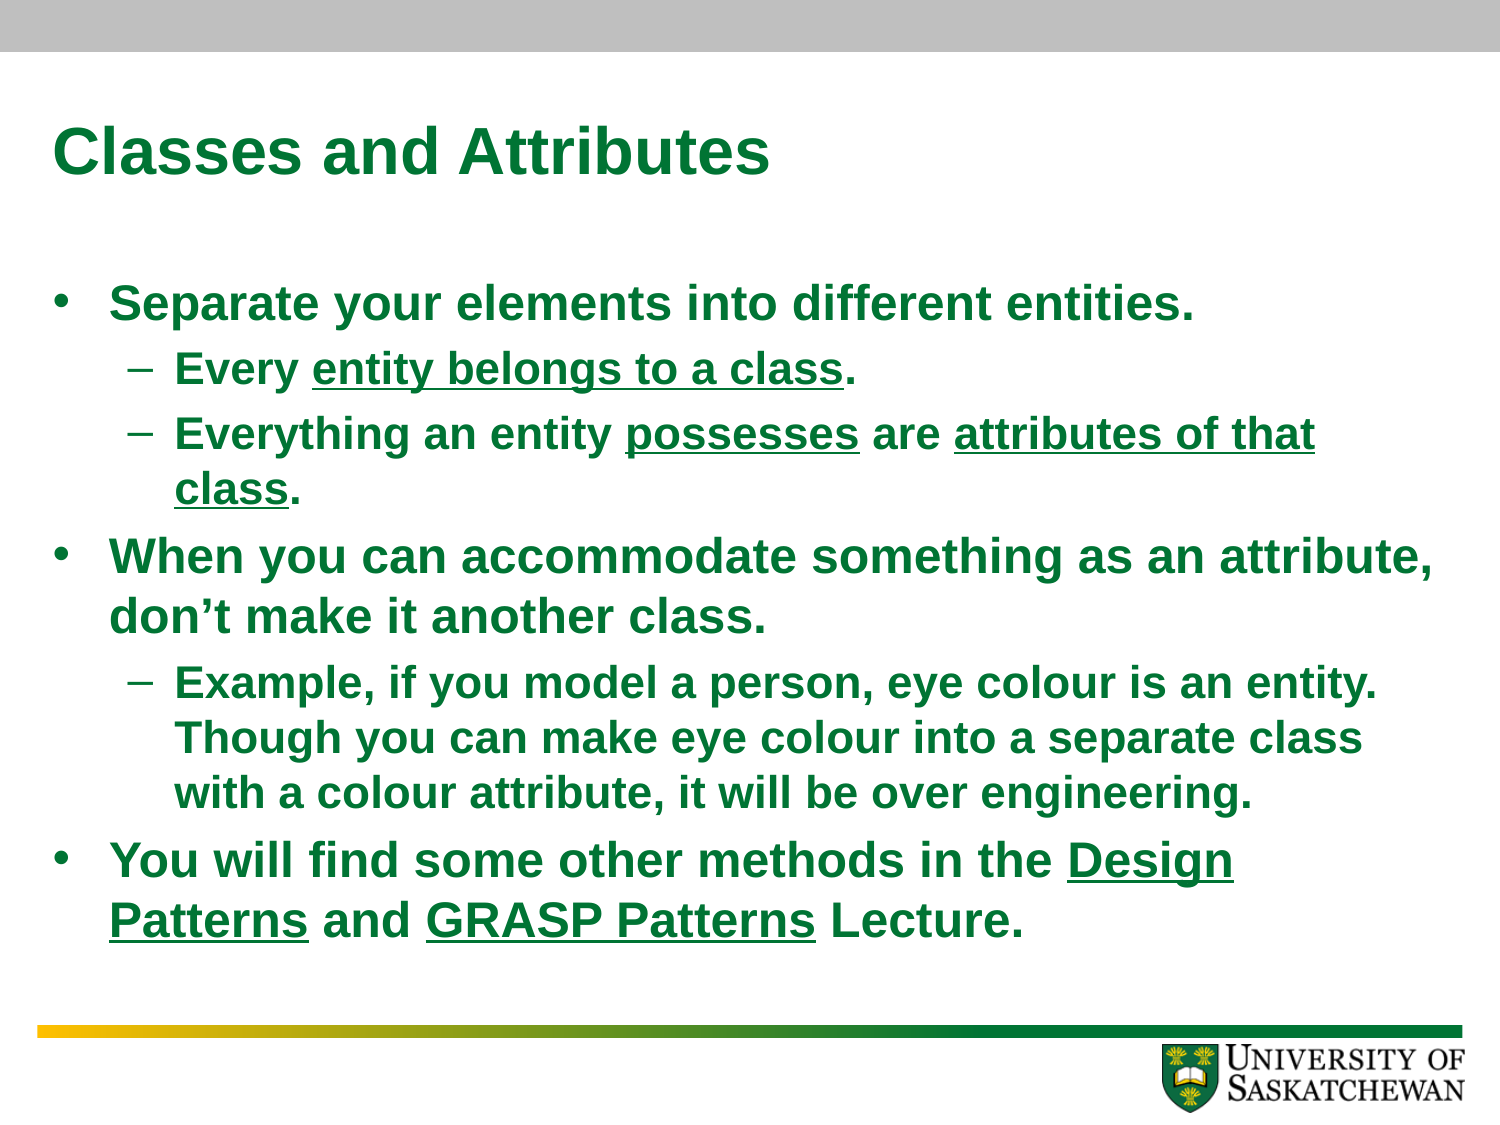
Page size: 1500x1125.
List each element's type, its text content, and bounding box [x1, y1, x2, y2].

title Classes and Attributes [37, 62, 1463, 233]
list Separate your elements into different entities. Every entity belongs to a class. Everything an entity possesses are attributes of that class. When you can accommodate something as an attribute, don’t make it another class. Example, if you model a person, eye colour is an entity. Though you can make eye colour into a separate class with a colour attribute, it will be over engineering. You will find some other methods in the Design Patterns and GRASP Patterns Lecture. [37, 262, 1463, 1005]
picture [1162, 1044, 1465, 1113]
